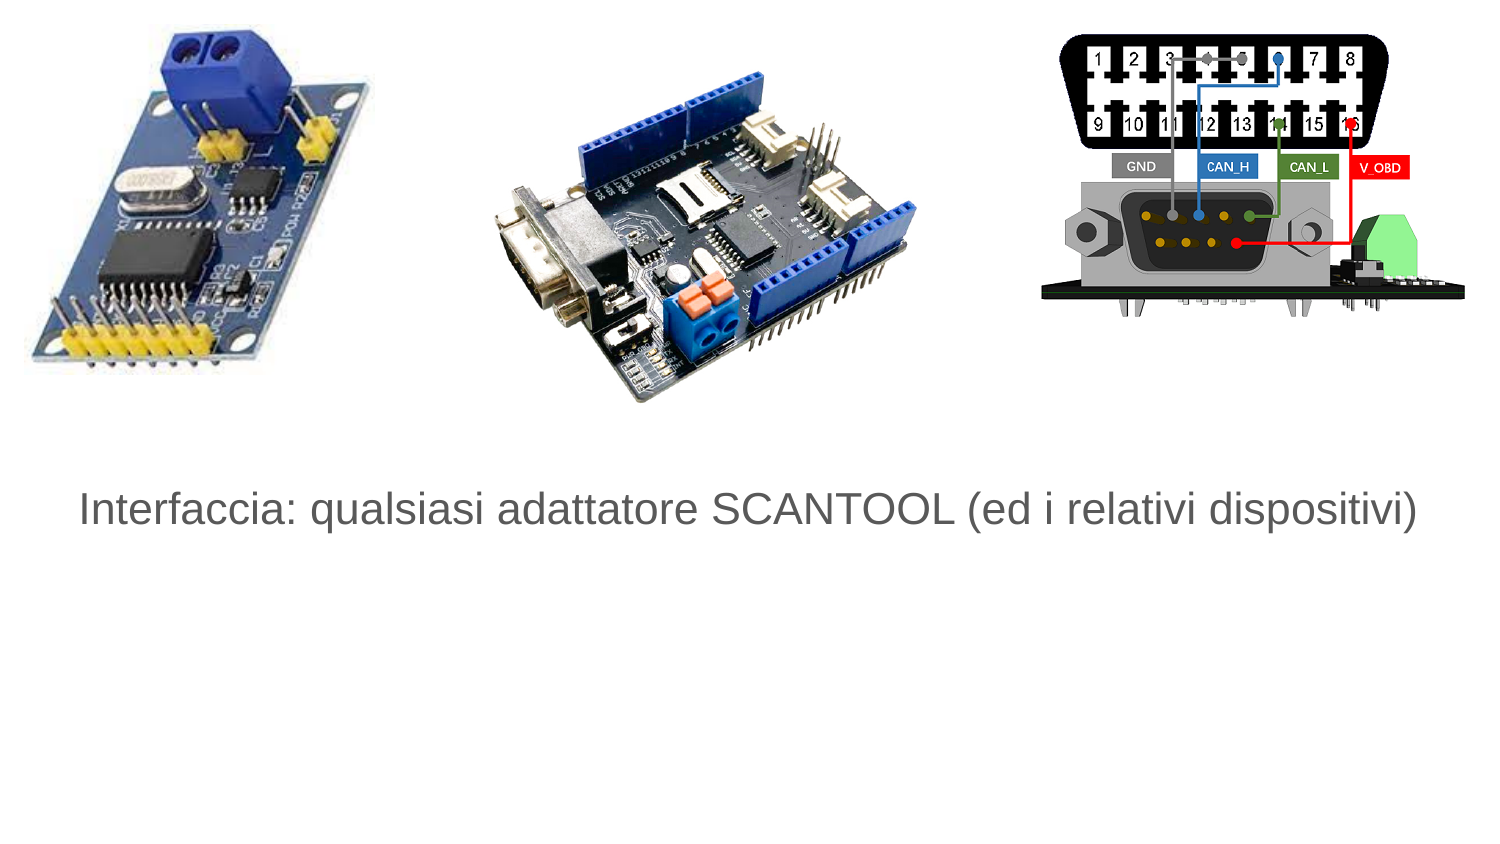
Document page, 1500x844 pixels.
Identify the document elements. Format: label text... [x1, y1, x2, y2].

subtitle Interfaccia: qualsiasi adattatore SCANTOOL (ed i relativi dispositivi) [51, 464, 1449, 595]
picture [399, 24, 1008, 441]
picture [1032, 24, 1476, 325]
picture [24, 24, 376, 376]
